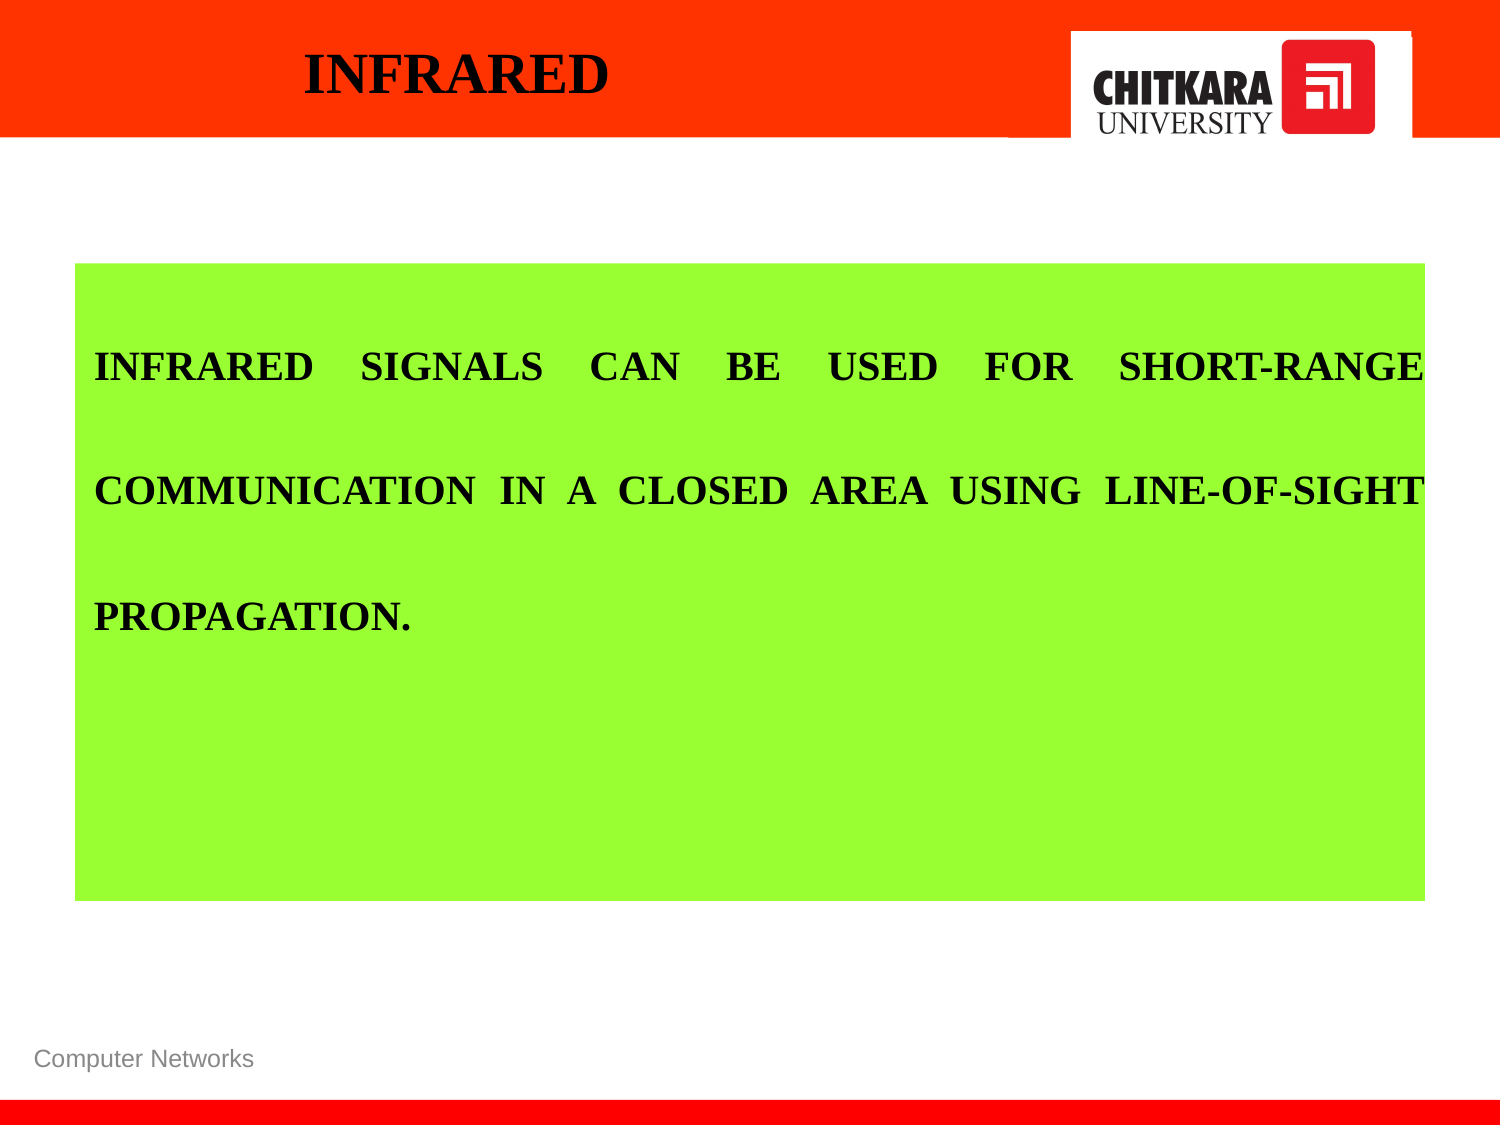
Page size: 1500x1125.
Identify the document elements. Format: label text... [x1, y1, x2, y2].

list INFRARED SIGNALS CAN BE USED FOR SHORT-RANGE COMMUNICATION IN A CLOSED AREA USING LINE-OF-SIGHT PROPAGATION. [75, 263, 1425, 901]
footer Computer Networks [15, 1042, 281, 1103]
title INFRARED [0, 0, 900, 150]
picture [1074, 37, 1390, 138]
